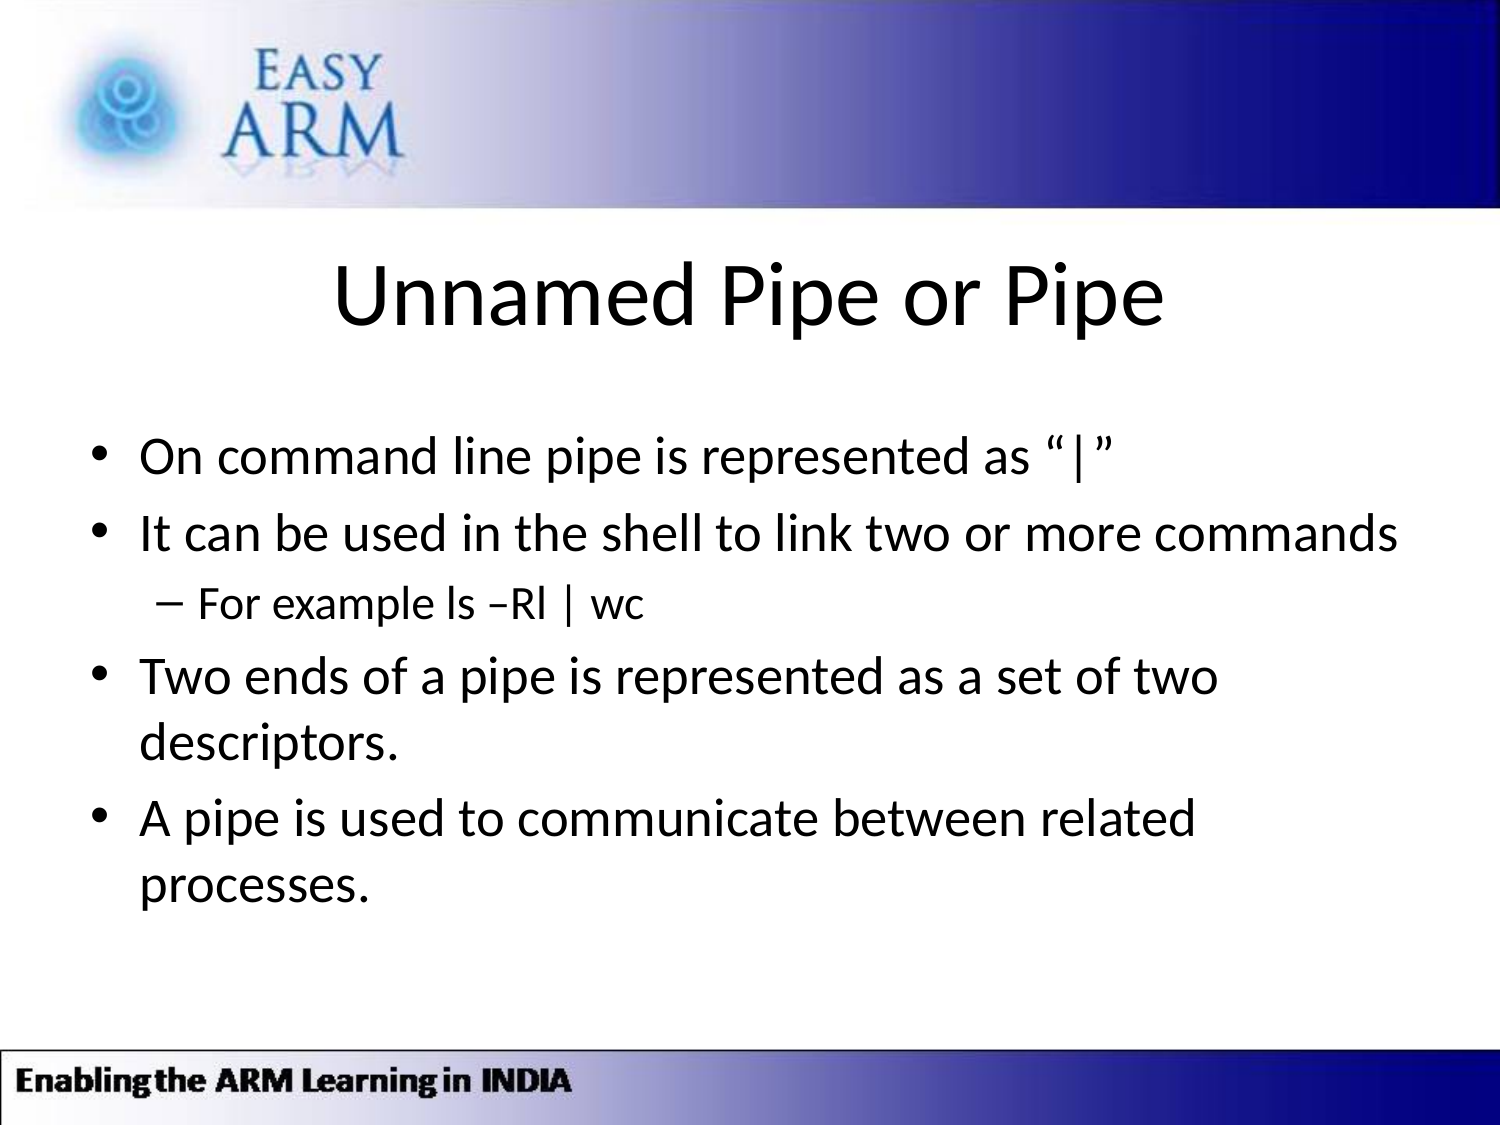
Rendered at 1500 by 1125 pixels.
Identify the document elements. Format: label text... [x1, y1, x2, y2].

list On command line pipe is represented as “|” It can be used in the shell to link two or more commands For example ls –Rl | wc Two ends of a pipe is represented as a set of two descriptors. A pipe is used to communicate between related processes. [75, 412, 1425, 988]
title Unnamed Pipe or Pipe [75, 195, 1425, 383]
picture [0, 0, 1500, 1125]
